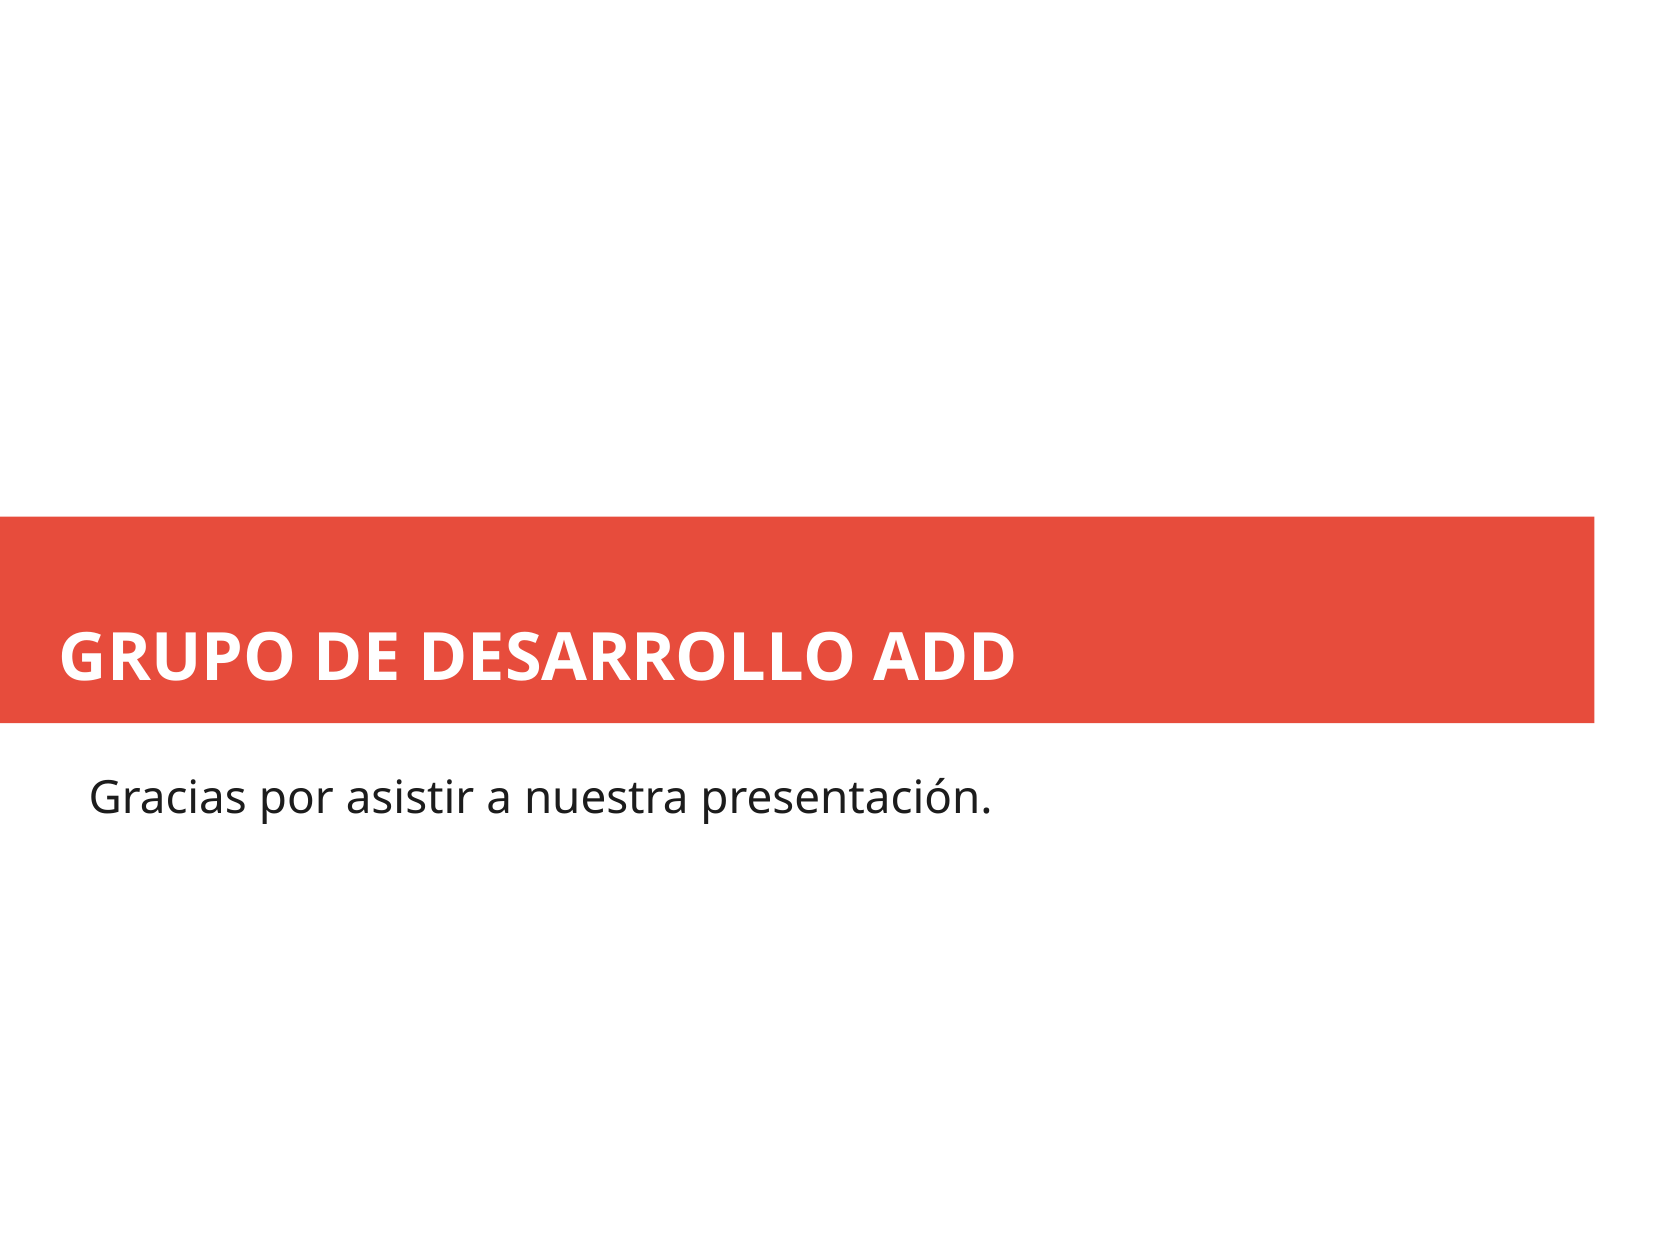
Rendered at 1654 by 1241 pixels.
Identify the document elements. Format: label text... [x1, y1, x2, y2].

text_box GRUPO DE DESARROLLO ADD [59, 546, 1595, 694]
text_box Gracias por asistir a nuestra presentación. [88, 767, 1595, 1181]
